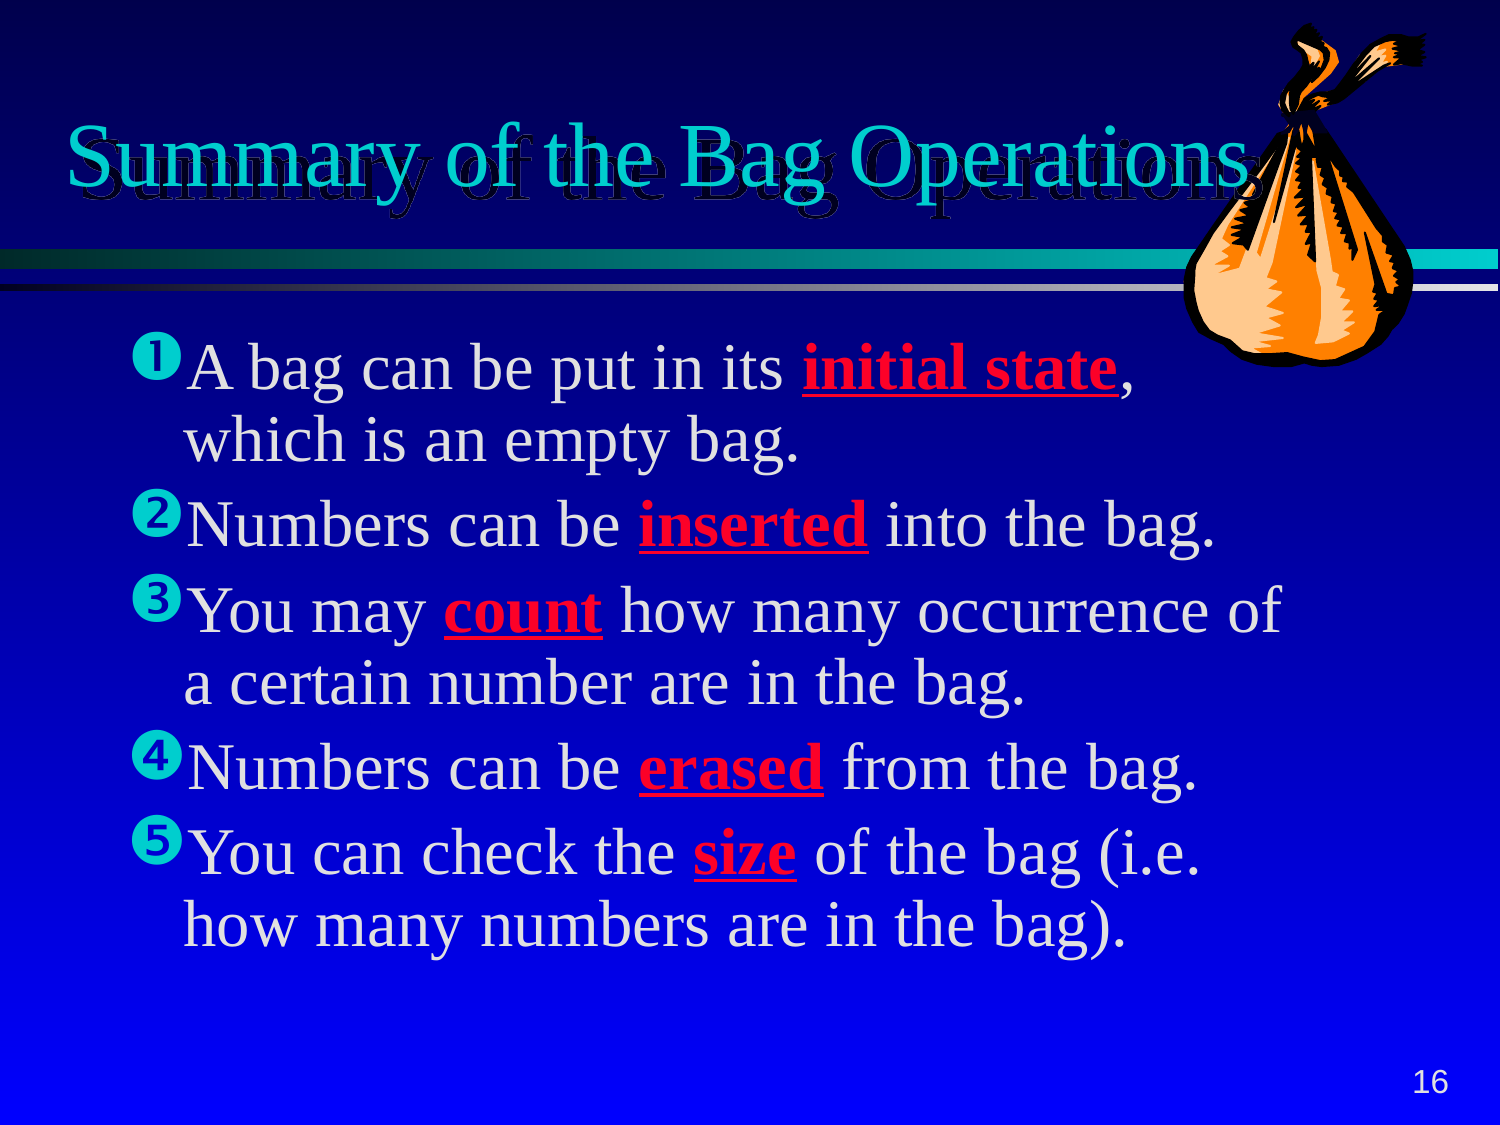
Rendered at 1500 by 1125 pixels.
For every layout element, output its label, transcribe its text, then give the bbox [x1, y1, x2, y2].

list A bag can be put in its initial state, which is an empty bag. Numbers can be inserted into the bag. You may count how many occurrence of a certain number are in the bag. Numbers can be erased from the bag. You can check the size of the bag (i.e. how many numbers are in the bag). [111, 324, 1308, 1001]
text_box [1184, 23, 1427, 367]
title Summary of the Bag Operations [49, 55, 1179, 245]
